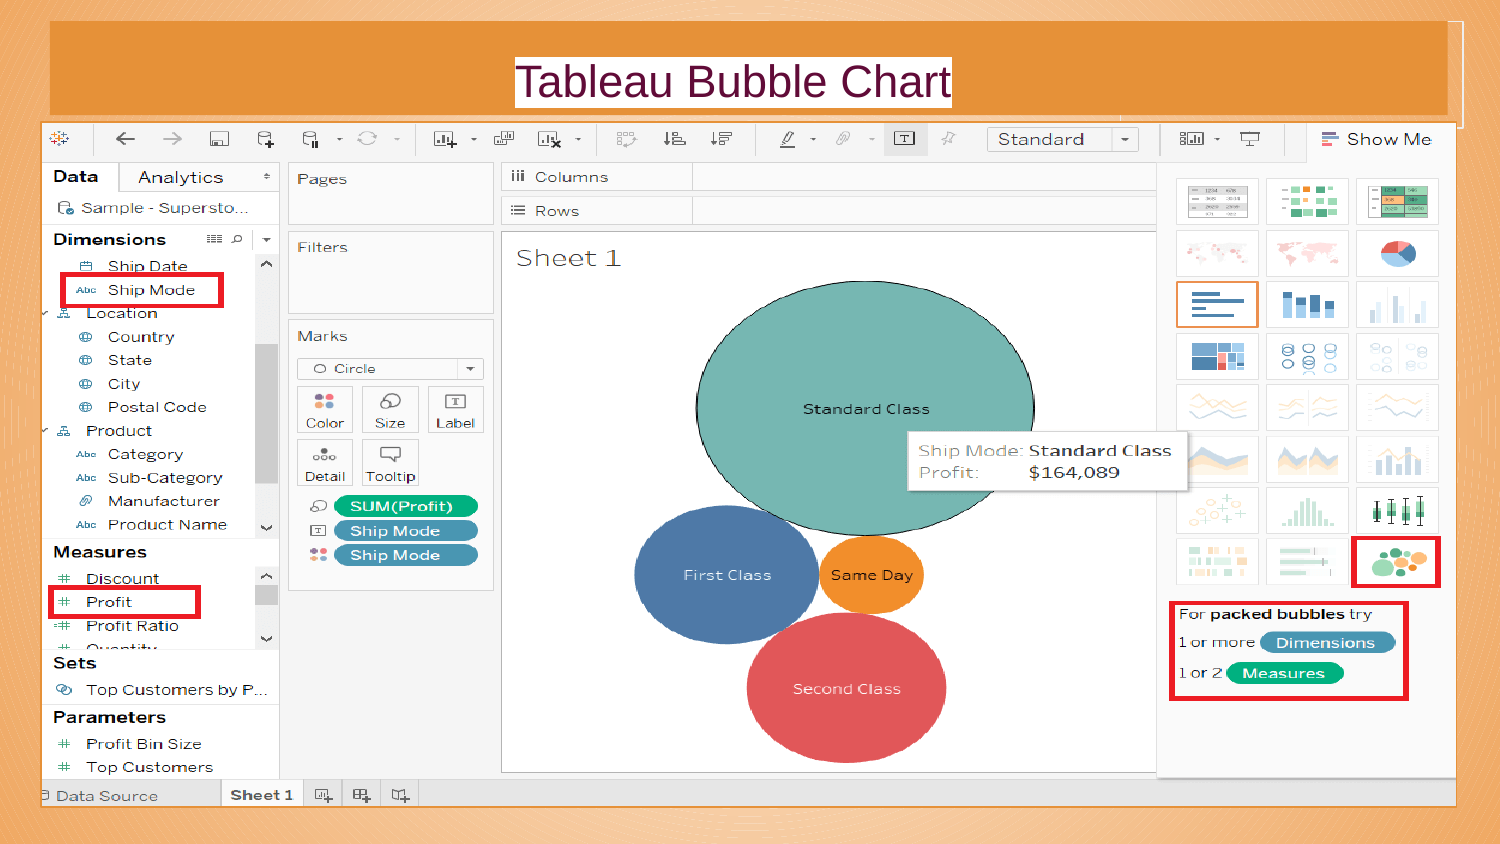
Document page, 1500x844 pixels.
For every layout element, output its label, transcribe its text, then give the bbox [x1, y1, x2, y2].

title Tableau Bubble Chart [49, 21, 1448, 116]
picture [41, 22, 1462, 807]
